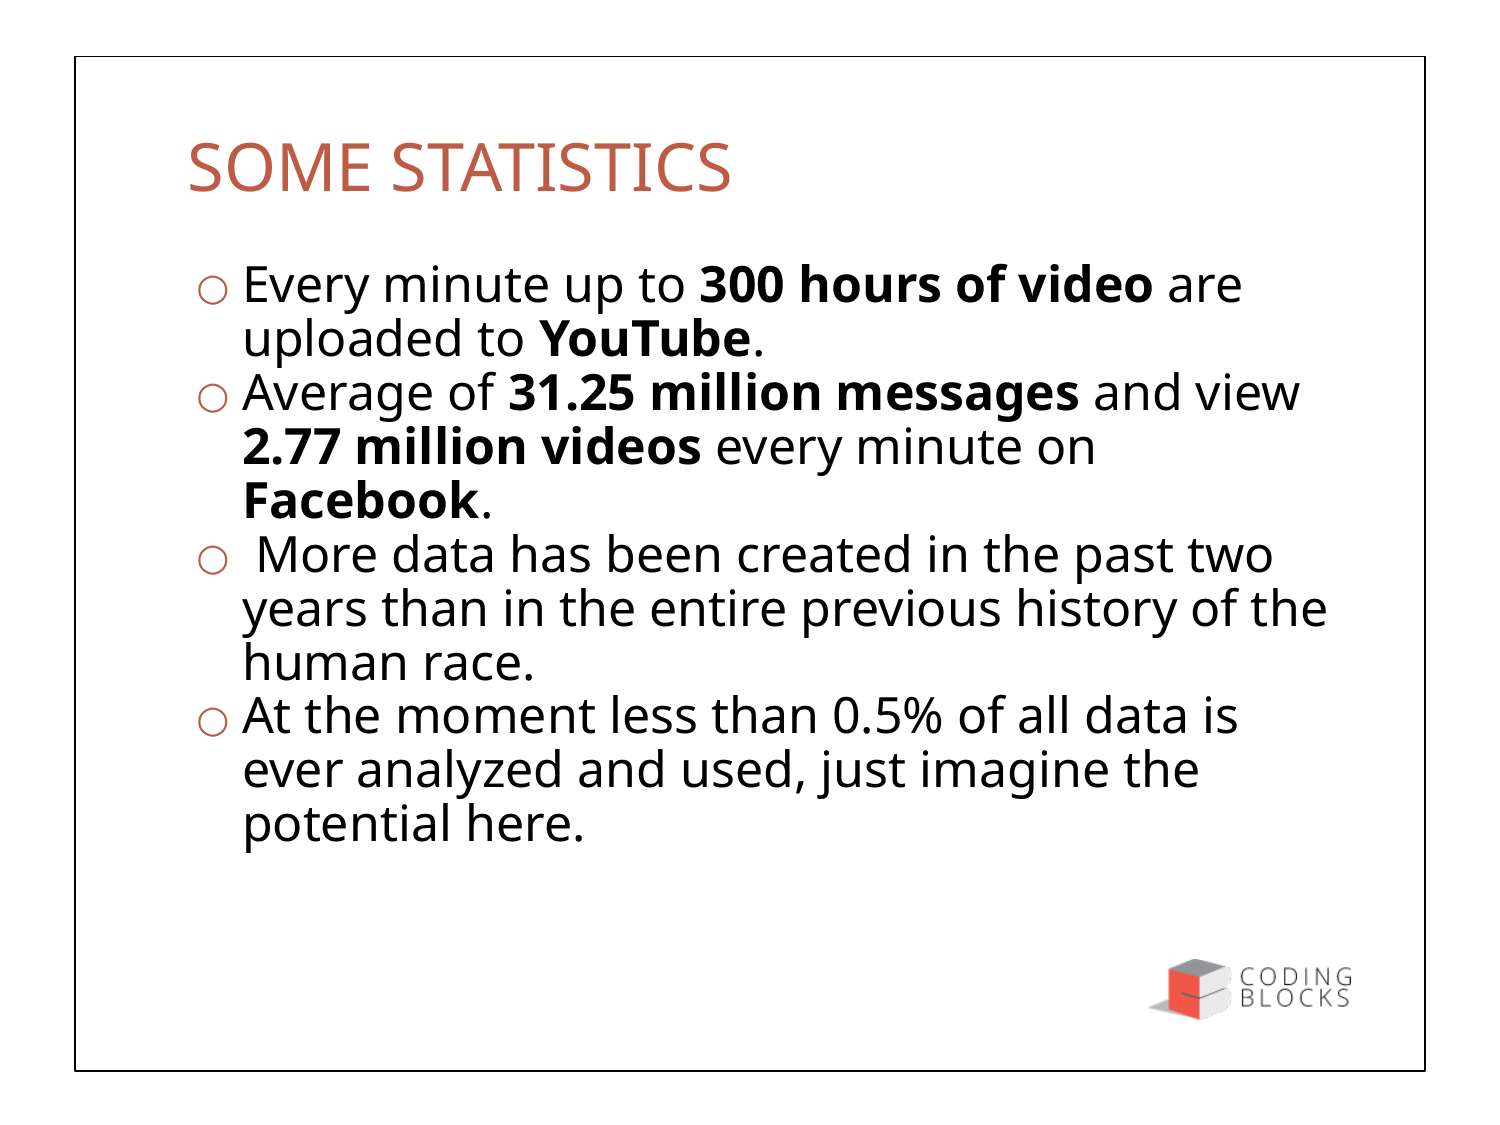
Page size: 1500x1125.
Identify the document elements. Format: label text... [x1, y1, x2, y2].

picture [1146, 959, 1351, 1021]
text_box Every minute up to 300 hours of video are uploaded to YouTube. Average of 31.25 million messages and view 2.77 million videos every minute on Facebook. More data has been created in the past two years than in the entire previous history of the human race. At the moment less than 0.5% of all data is ever analyzed and used, just imagine the potential here. [171, 216, 1351, 937]
text_box SOME STATISTICS [172, 118, 1352, 213]
